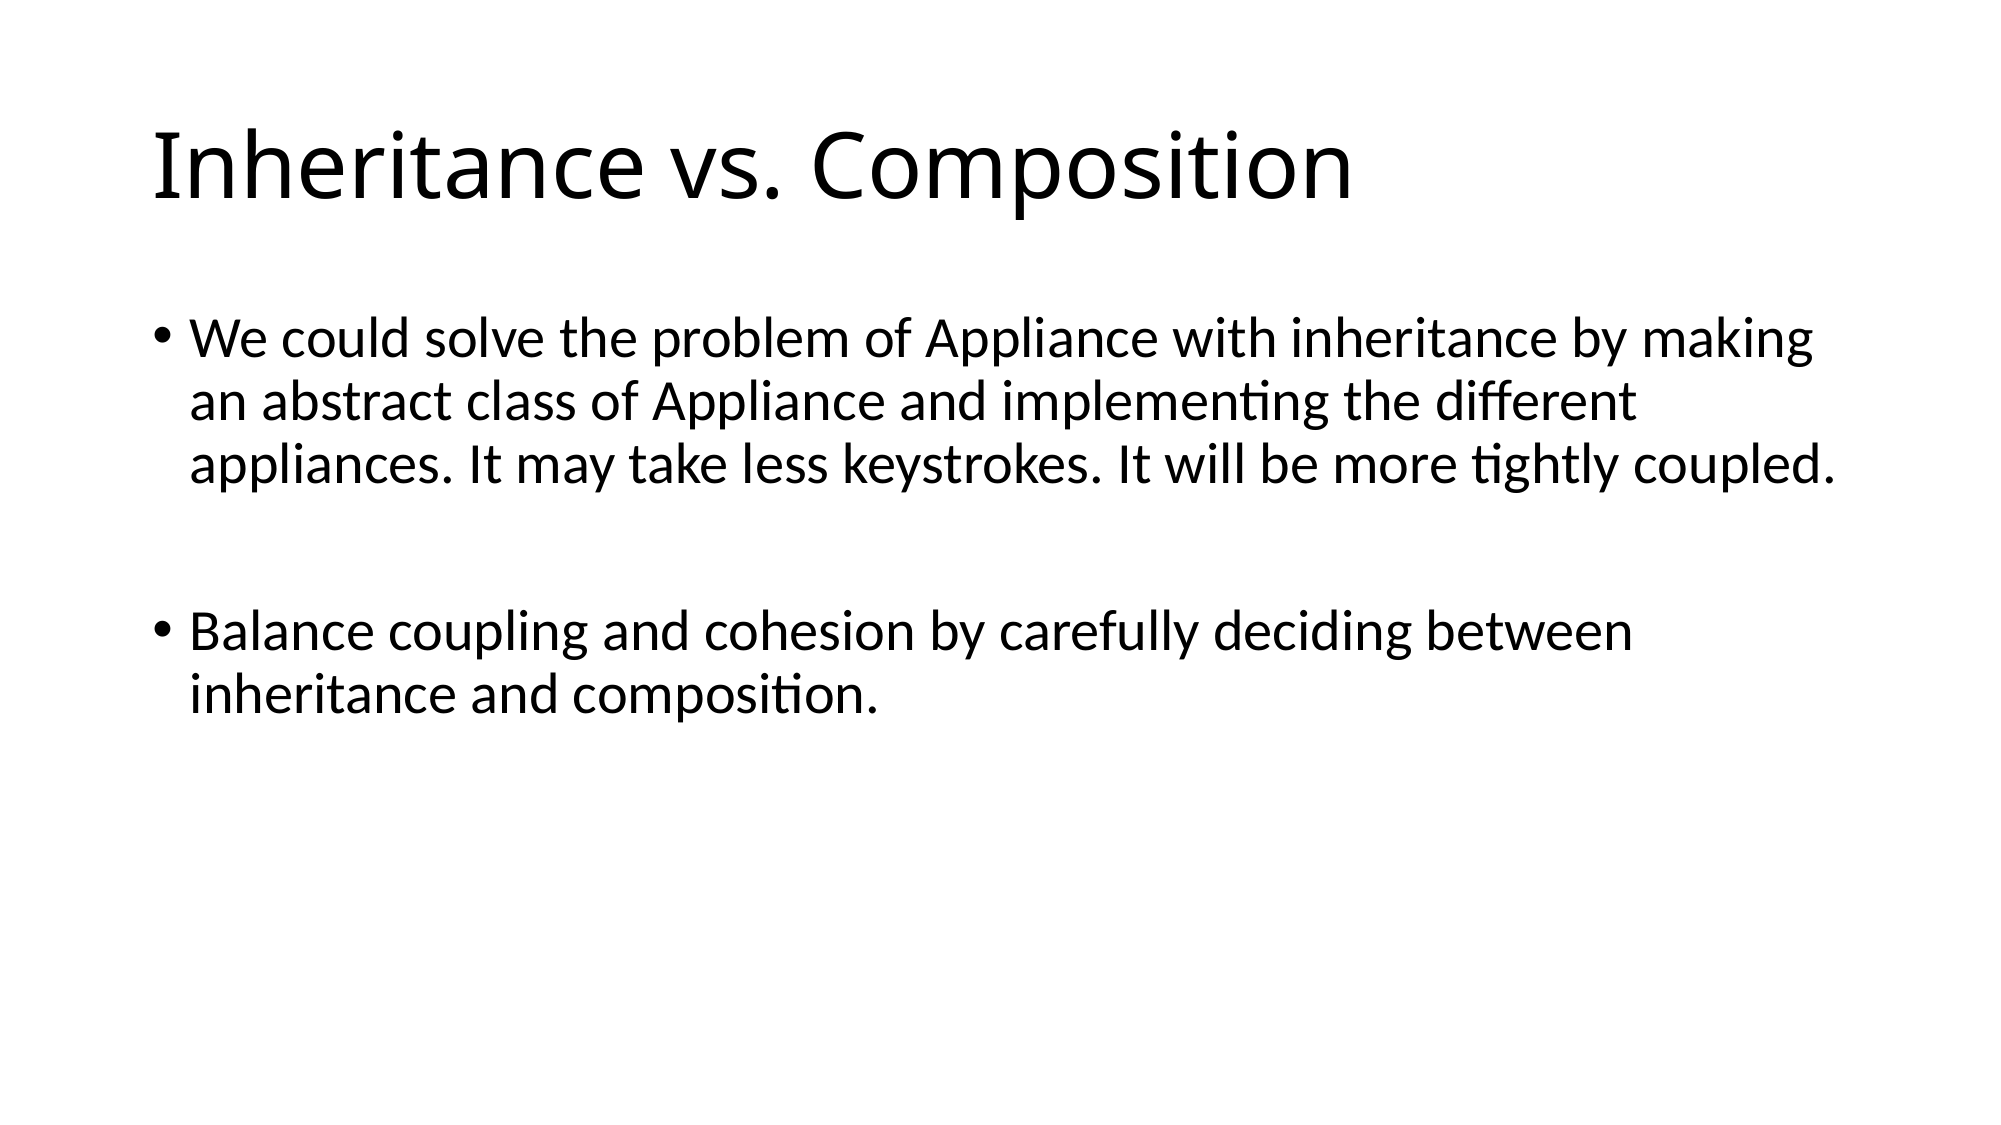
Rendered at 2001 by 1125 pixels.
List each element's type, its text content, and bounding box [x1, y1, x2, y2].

list We could solve the problem of Appliance with inheritance by making an abstract class of Appliance and implementing the different appliances. It may take less keystrokes. It will be more tightly coupled. Balance coupling and cohesion by carefully deciding between inheritance and composition. [137, 299, 1863, 1014]
title Inheritance vs. Composition [137, 59, 1863, 278]
